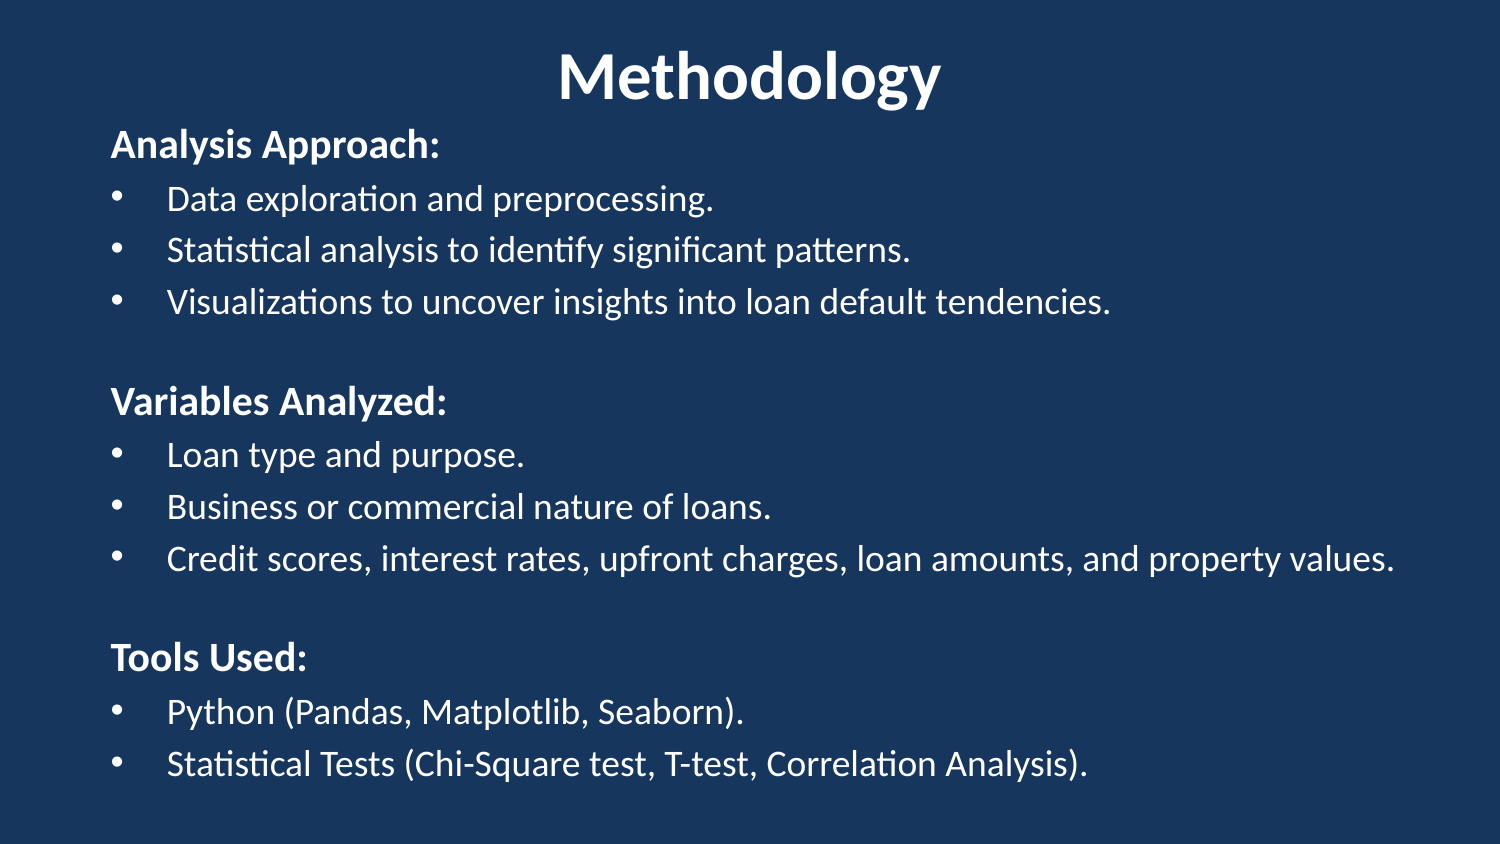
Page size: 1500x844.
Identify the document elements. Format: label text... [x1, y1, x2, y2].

title Methodology [75, 1, 1425, 142]
list Analysis Approach: Data exploration and preprocessing. Statistical analysis to identify significant patterns. Visualizations to uncover insights into loan default tendencies. Variables Analyzed: Loan type and purpose. Business or commercial nature of loans. Credit scores, interest rates, upfront charges, loan amounts, and property values. Tools Used: Python (Pandas, Matplotlib, Seaborn). Statistical Tests (Chi-Square test, T-test, Correlation Analysis). [95, 109, 1500, 844]
